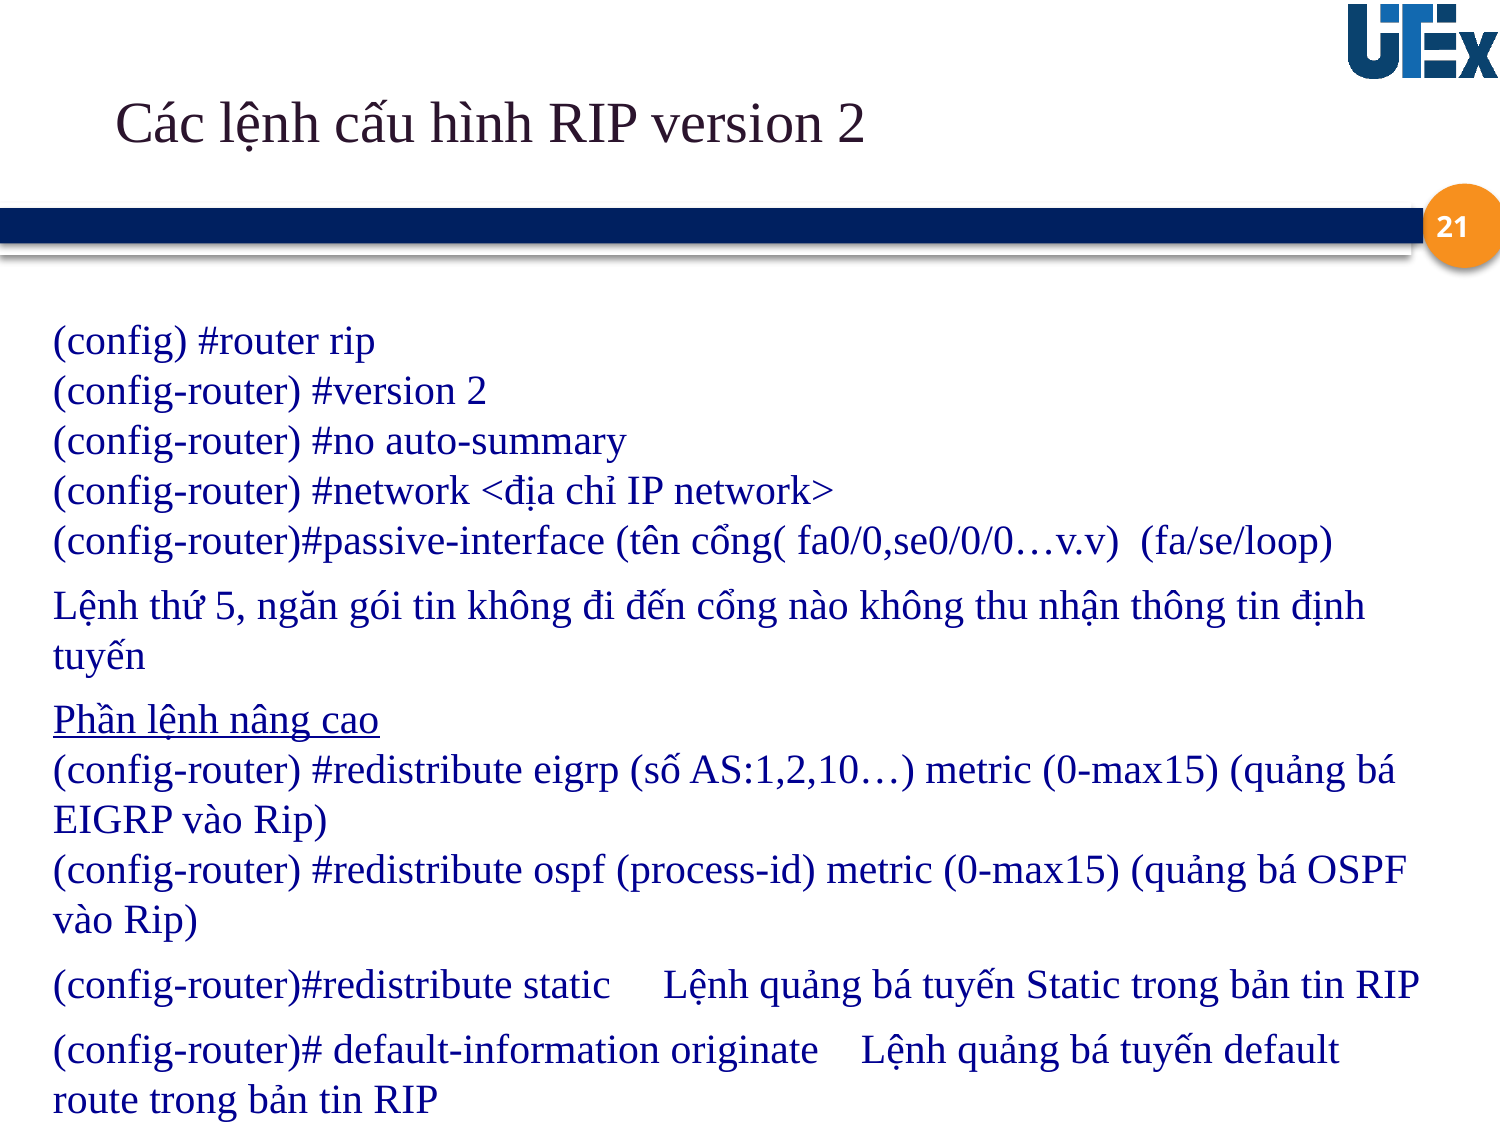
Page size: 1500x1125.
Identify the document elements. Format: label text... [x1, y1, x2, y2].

slide_number 21 [1409, 208, 1497, 249]
picture [1348, 4, 1498, 79]
title Các lệnh cấu hình RIP version 2 [100, 37, 1438, 200]
list (config) #router rip (config-router) #version 2 (config-router) #no auto-summary (config-router) #network <địa chỉ IP network> (config-router)#passive-interface (tên cổng( fa0/0,se0/0/0…v.v) (fa/se/loop) Lệnh thứ 5, ngăn gói tin không đi đến cổng nào không thu nhận thông tin định tuyến Phần lệnh nâng cao (config-router) #redistribute eigrp (số AS:1,2,10…) metric (0-max15) (quảng bá EIGRP vào Rip) (config-router) #redistribute ospf (process-id) metric (0-max15) (quảng bá OSPF vào Rip) (config-router)#redistribute static Lệnh quảng bá tuyến Static trong bản tin RIP (config-router)# default-information originate Lệnh quảng bá tuyến default route trong bản tin RIP [38, 255, 1442, 1098]
